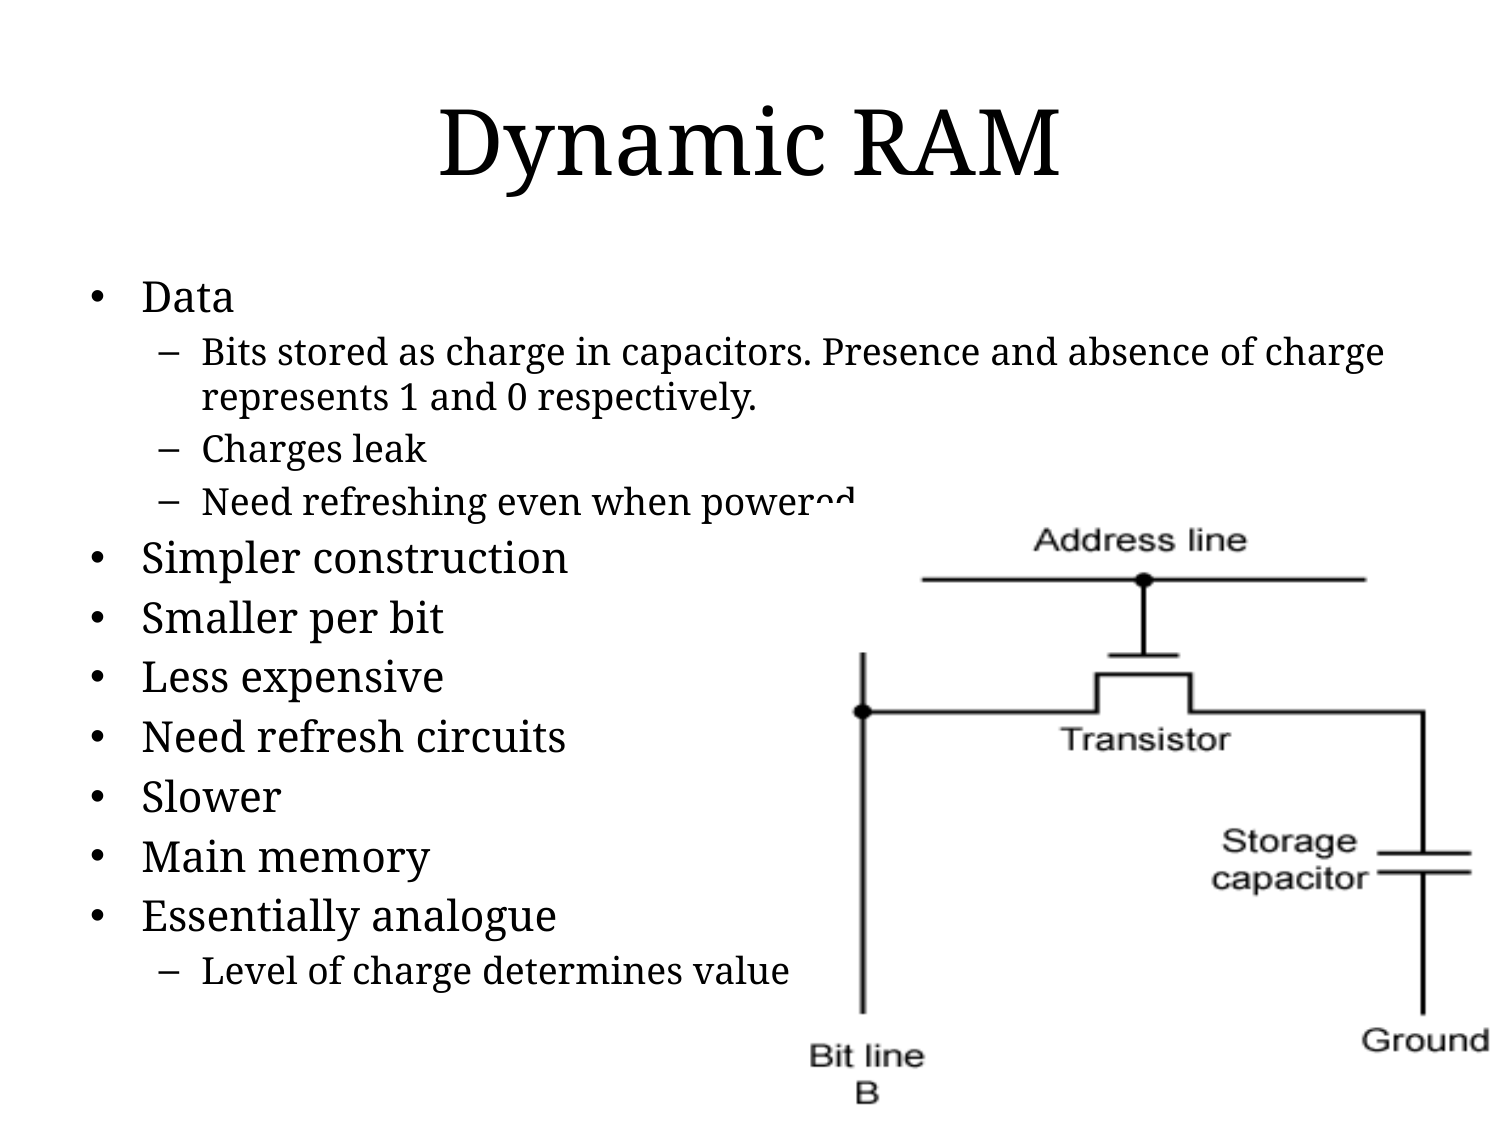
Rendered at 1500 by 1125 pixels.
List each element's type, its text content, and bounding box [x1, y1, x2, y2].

list Data Bits stored as charge in capacitors. Presence and absence of charge represents 1 and 0 respectively. Charges leak Need refreshing even when powered Simpler construction Smaller per bit Less expensive Need refresh circuits Slower Main memory Essentially analogue Level of charge determines value [75, 262, 1425, 1005]
picture [808, 503, 1500, 1125]
title Dynamic RAM [75, 45, 1425, 233]
